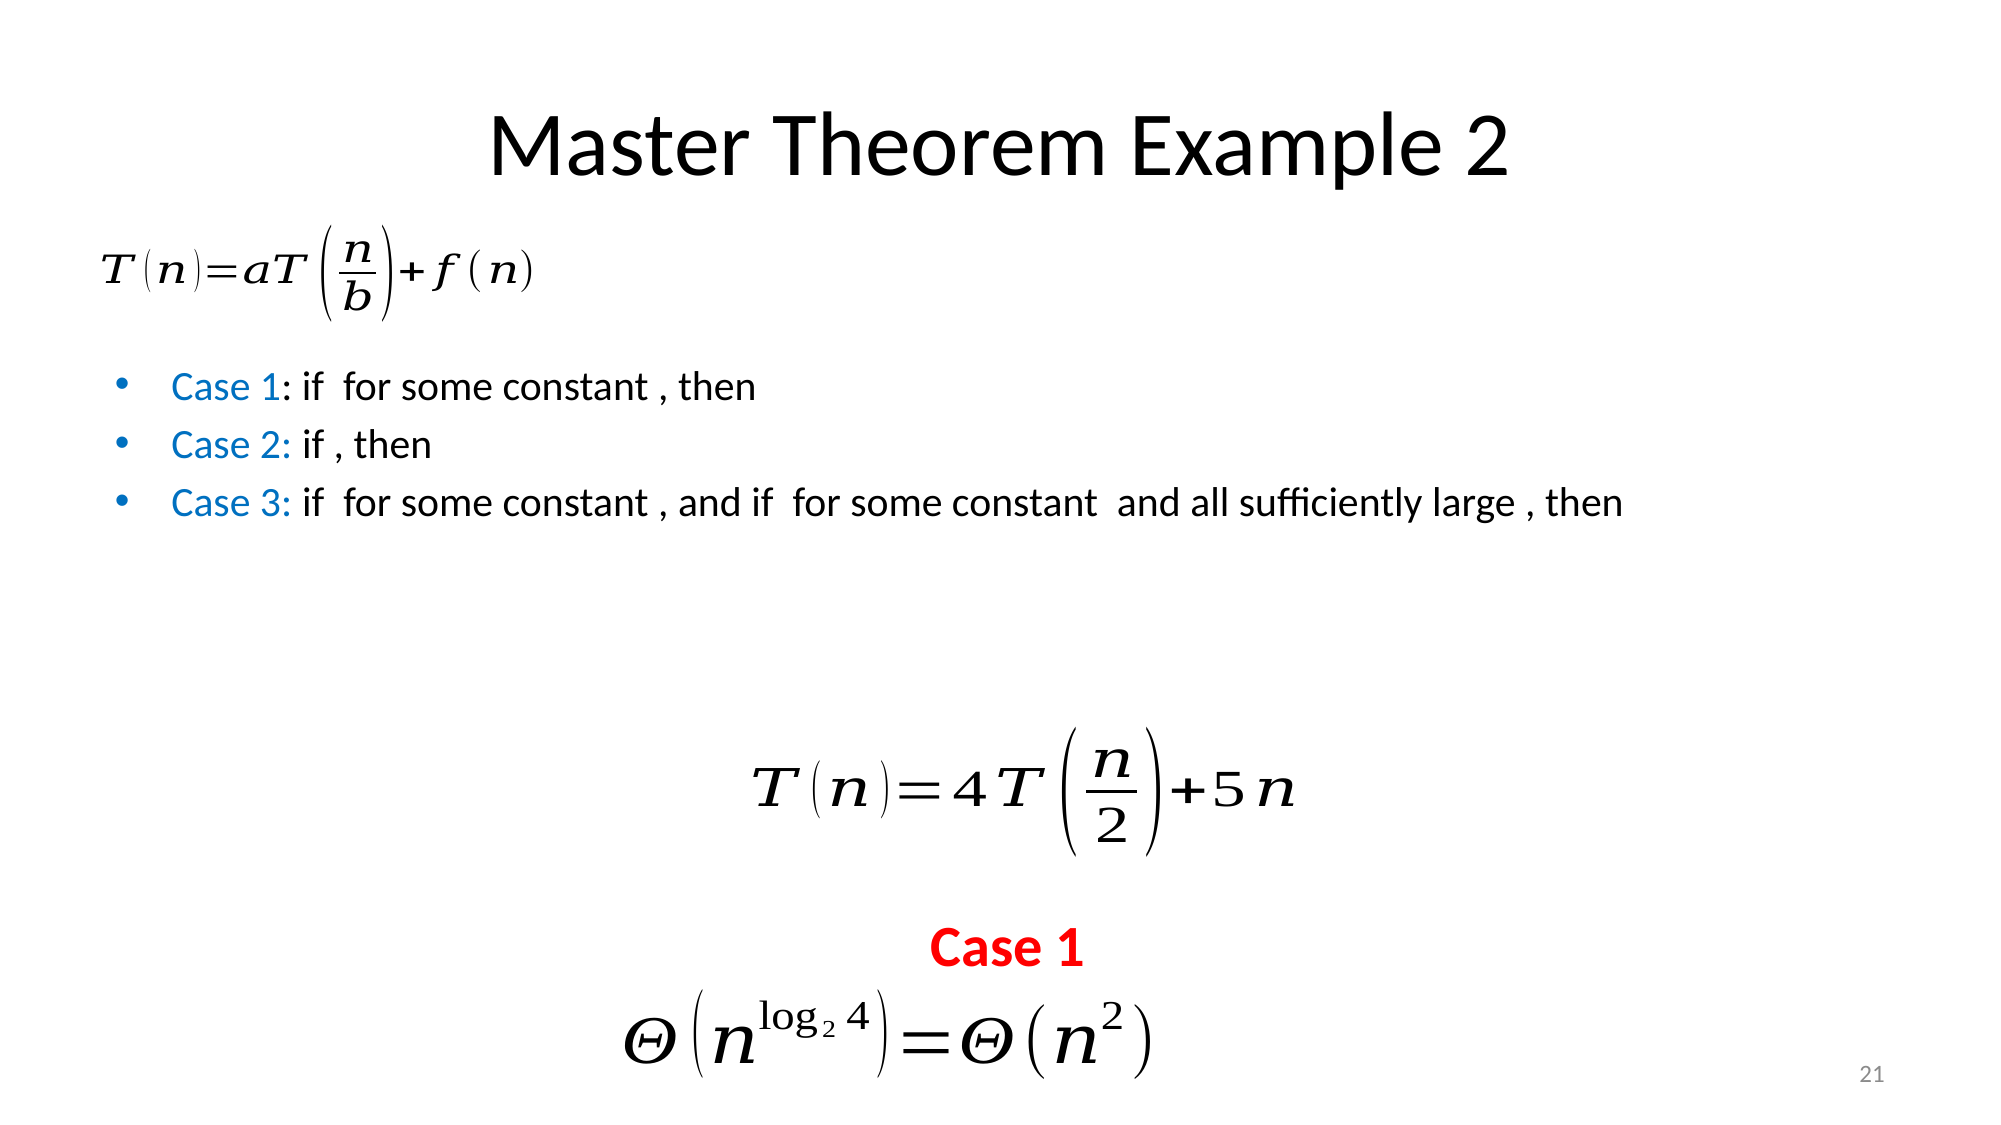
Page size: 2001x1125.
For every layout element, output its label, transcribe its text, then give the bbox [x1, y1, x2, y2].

text_box Case 1 [916, 900, 1101, 986]
title Master Theorem Example 2 [99, 45, 1900, 233]
slide_number 21 [1433, 1042, 1900, 1103]
